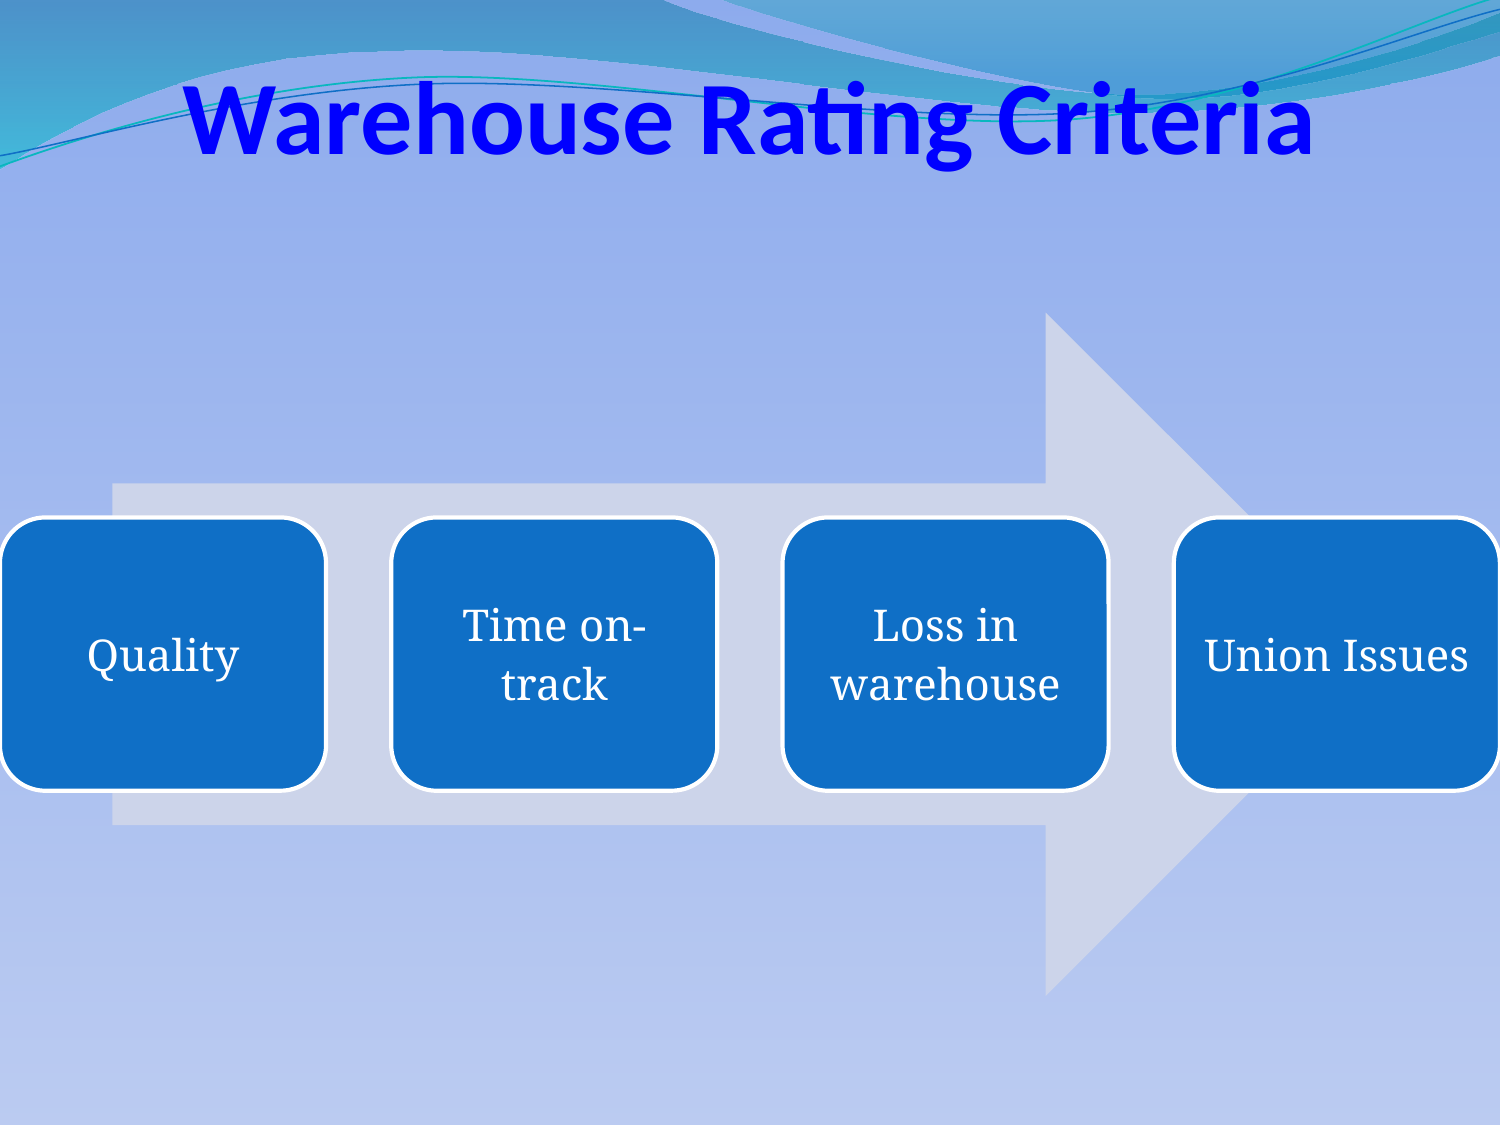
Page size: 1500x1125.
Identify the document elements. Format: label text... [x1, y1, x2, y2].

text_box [0, 312, 1500, 997]
title Warehouse Rating Criteria [0, 0, 1500, 175]
